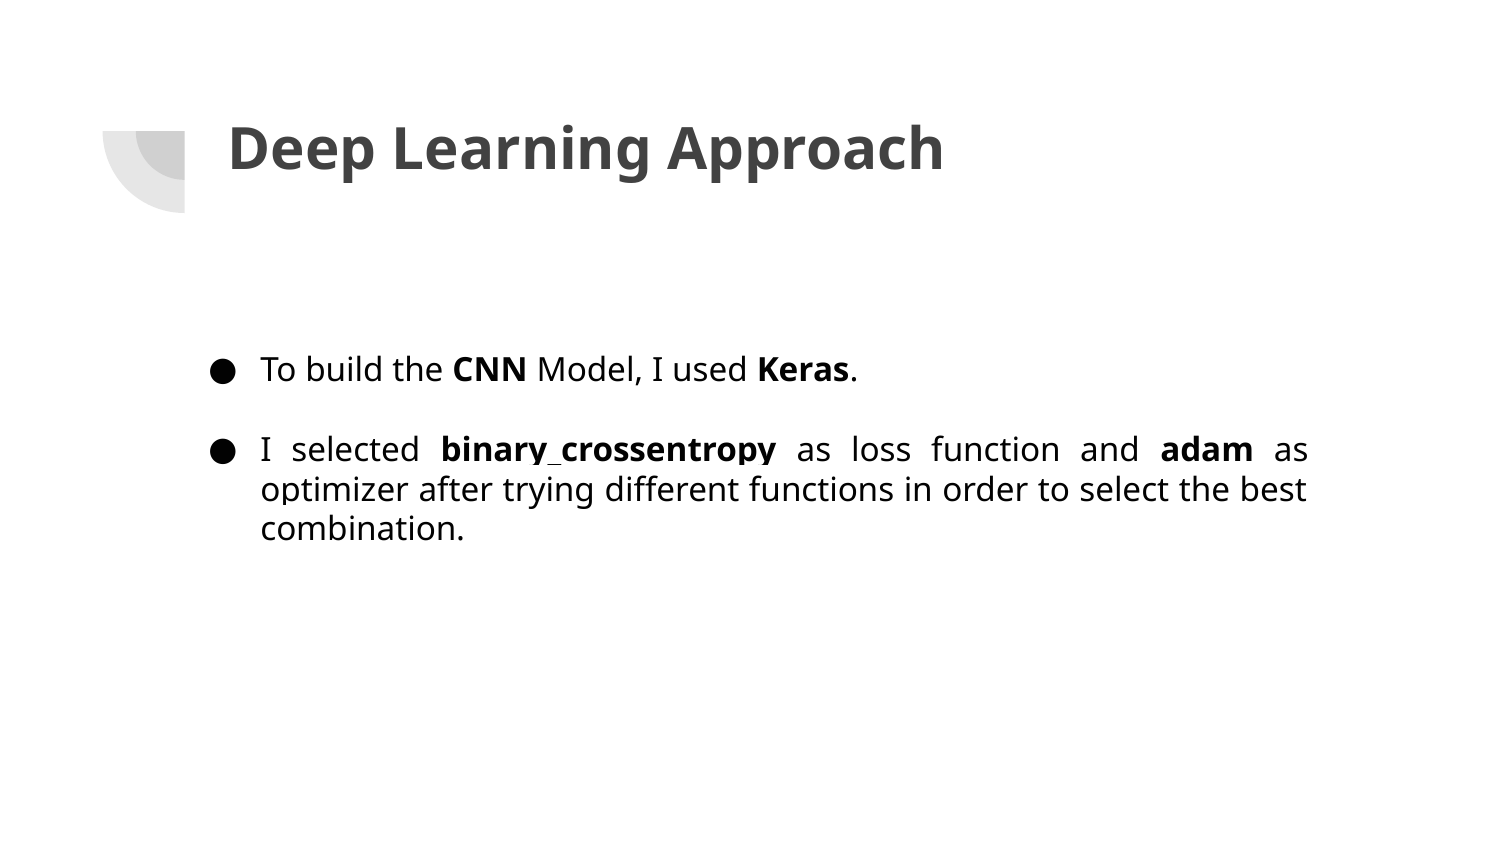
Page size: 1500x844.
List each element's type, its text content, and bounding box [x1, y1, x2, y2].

list To build the CNN Model, I used Keras. I selected binary_crossentropy as loss function and adam as optimizer after trying different functions in order to select the best combination. [170, 332, 1324, 792]
title Deep Learning Approach [212, 96, 1401, 208]
